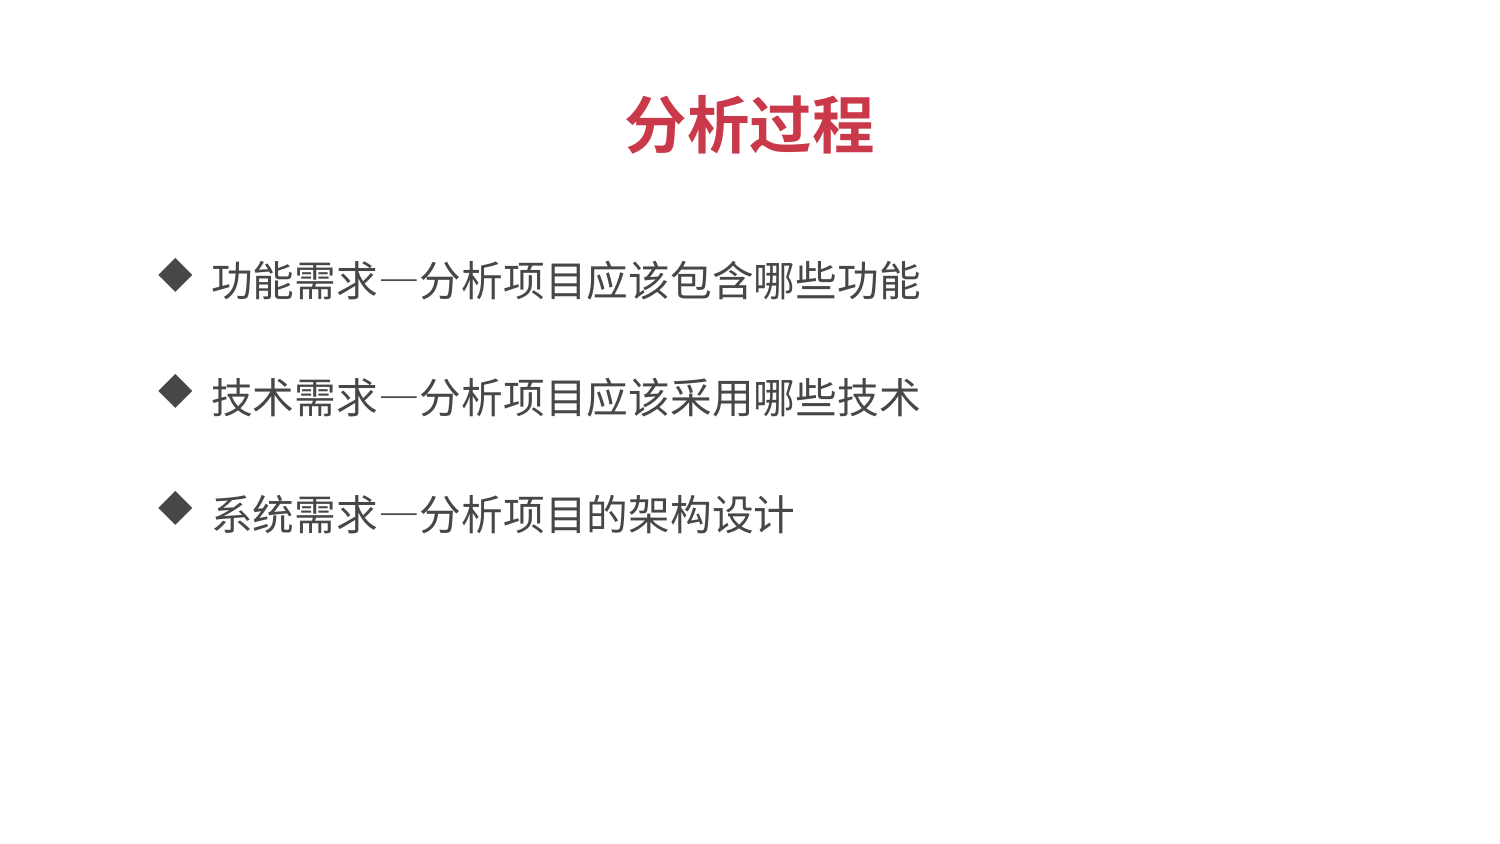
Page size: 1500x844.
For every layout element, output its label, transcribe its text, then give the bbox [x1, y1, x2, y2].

text_box 技术需求—分析项目应该采用哪些技术 [64, 364, 1470, 430]
text_box 功能需求—分析项目应该包含哪些功能 [64, 247, 1470, 313]
text_box 分析过程 [609, 78, 891, 169]
text_box 系统需求—分析项目的架构设计 [64, 481, 1470, 547]
